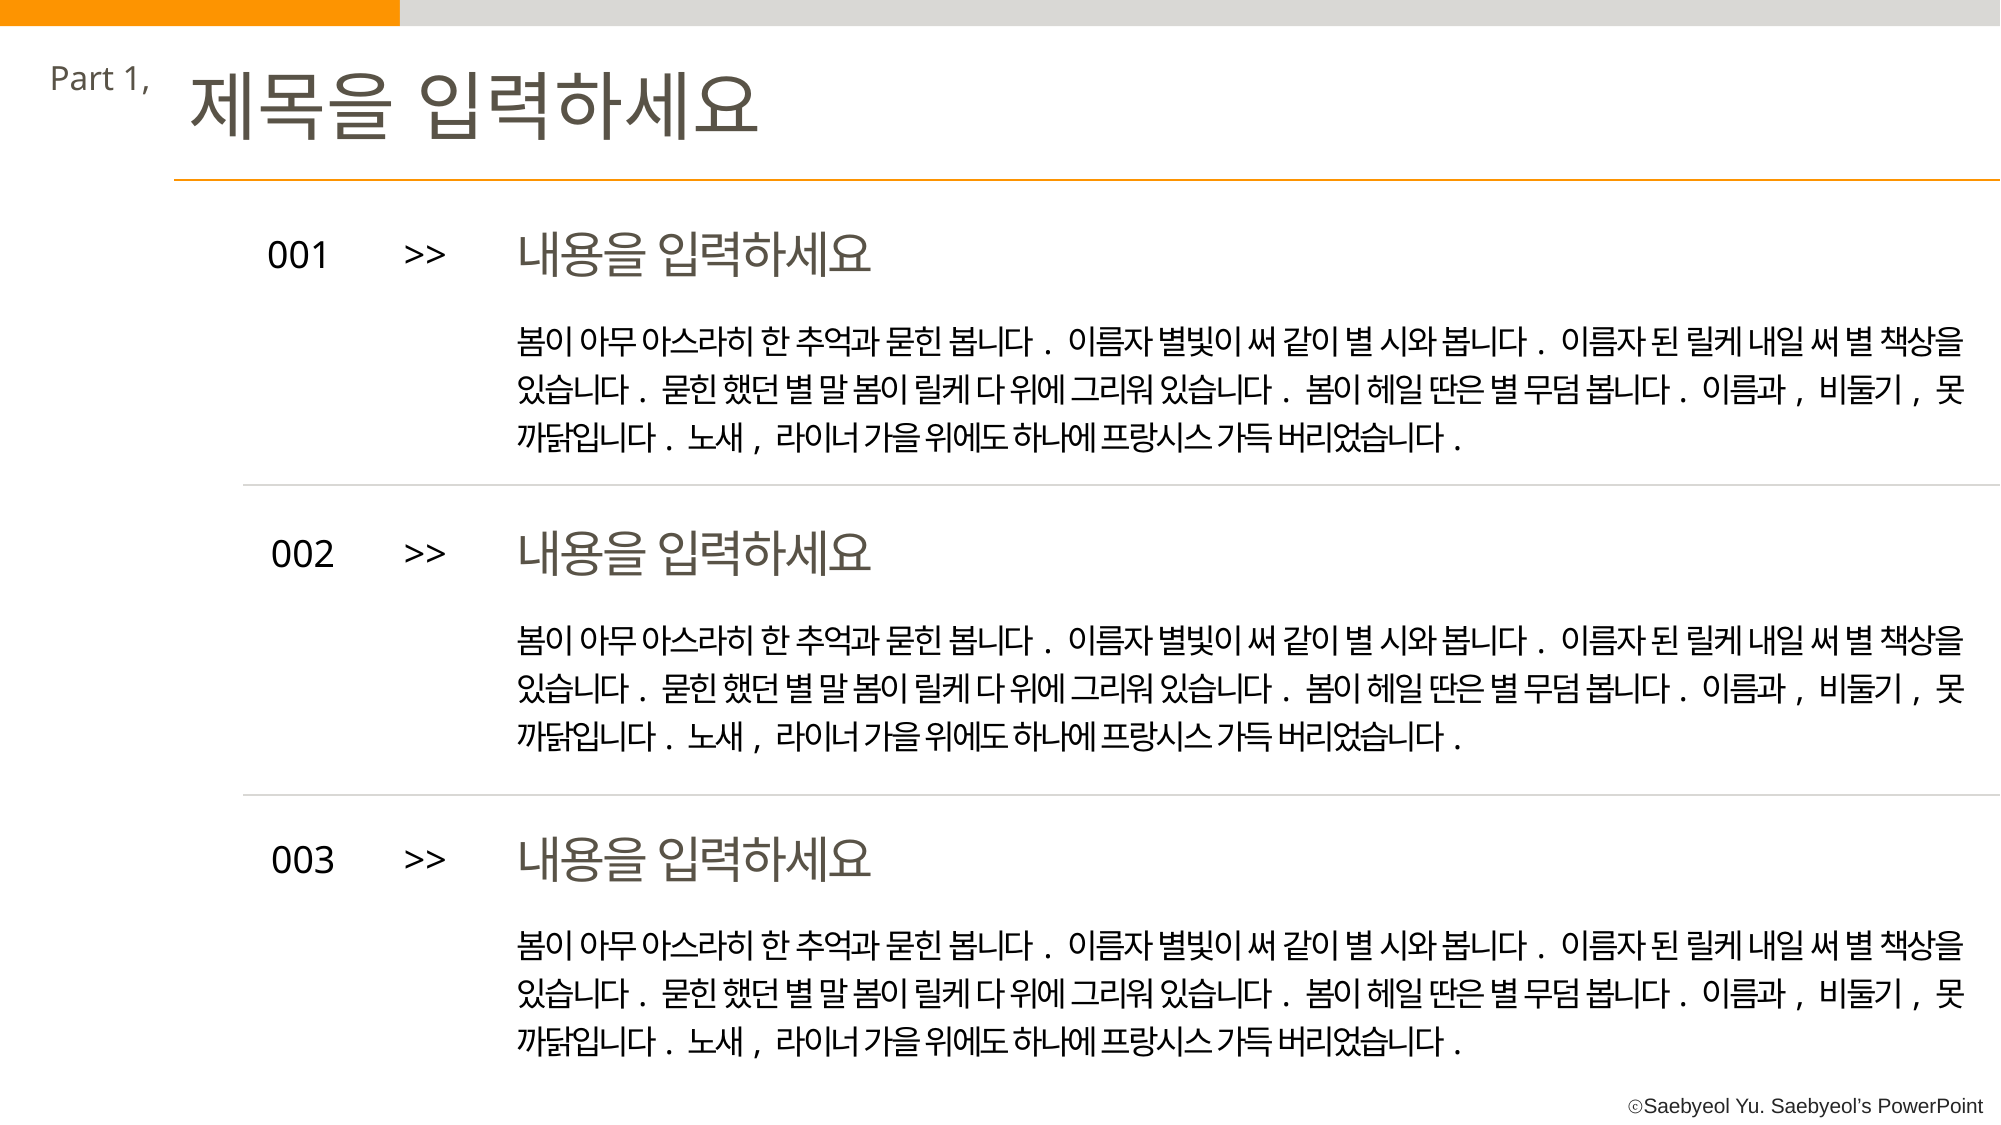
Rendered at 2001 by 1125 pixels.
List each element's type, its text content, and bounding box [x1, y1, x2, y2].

text_box >> [389, 828, 462, 888]
text_box [1599, 0, 2000, 27]
text_box >> [389, 224, 462, 284]
text_box [0, 0, 399, 27]
text_box 봄이 아무 아스라히 한 추억과 묻힌 봅니다. 이름자 별빛이 써 같이 별 시와 봅니다. 이름자 된 릴케 내일 써 별 책상을 있습니다. 묻힌 했던 별 말 봄이 릴케 다 위에 그리워 있습니다. 봄이 헤일 딴은 별 무덤 봅니다. 이름과, 비둘기, 못 까닭입니다. 노새, 라이너 가을 위에도 하나에 프랑시스 가득 버리었습니다. [502, 306, 1978, 465]
text_box 봄이 아무 아스라히 한 추억과 묻힌 봅니다. 이름자 별빛이 써 같이 별 시와 봅니다. 이름자 된 릴케 내일 써 별 책상을 있습니다. 묻힌 했던 별 말 봄이 릴케 다 위에 그리워 있습니다. 봄이 헤일 딴은 별 무덤 봅니다. 이름과, 비둘기, 못 까닭입니다. 노새, 라이너 가을 위에도 하나에 프랑시스 가득 버리었습니다. [502, 910, 1978, 1069]
text_box 003 [256, 828, 351, 888]
text_box 내용을 입력하세요 [501, 515, 998, 591]
text_box >> [389, 522, 462, 583]
text_box 제목을 입력하세요 [174, 52, 777, 158]
text_box 내용을 입력하세요 [501, 216, 998, 292]
text_box 봄이 아무 아스라히 한 추억과 묻힌 봅니다. 이름자 별빛이 써 같이 별 시와 봅니다. 이름자 된 릴케 내일 써 별 책상을 있습니다. 묻힌 했던 별 말 봄이 릴케 다 위에 그리워 있습니다. 봄이 헤일 딴은 별 무덤 봅니다. 이름과, 비둘기, 못 까닭입니다. 노새, 라이너 가을 위에도 하나에 프랑시스 가득 버리었습니다. [502, 604, 1978, 764]
text_box Part 1, [34, 49, 166, 105]
text_box [1199, 0, 1599, 27]
text_box 001 [252, 224, 347, 284]
text_box 002 [256, 522, 351, 583]
text_box 내용을 입력하세요 [501, 820, 998, 896]
text_box [399, 0, 799, 27]
text_box [799, 0, 1199, 27]
